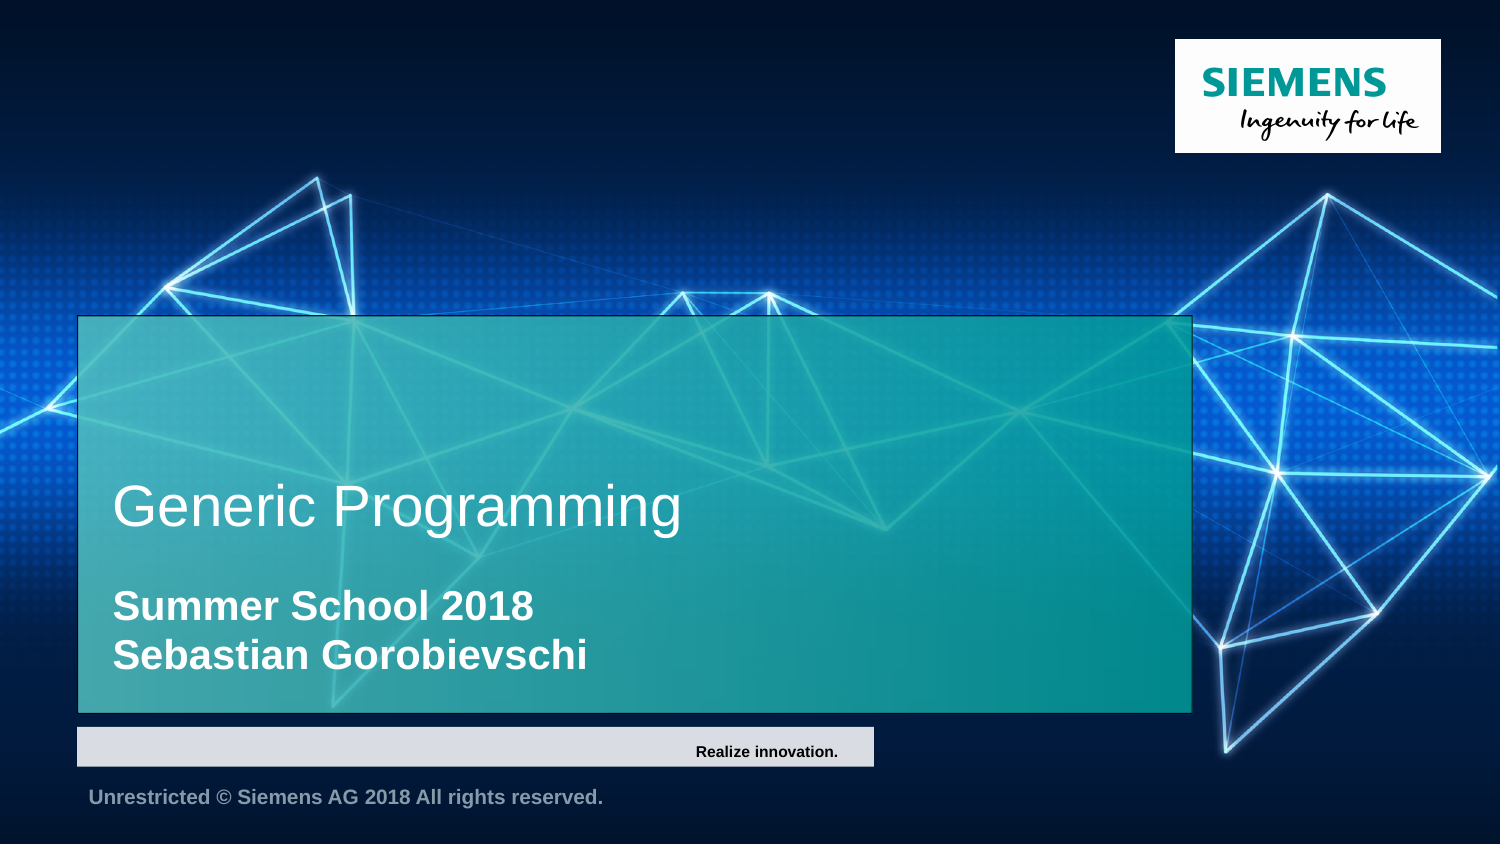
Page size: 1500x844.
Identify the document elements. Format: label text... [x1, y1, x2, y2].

list [77, 726, 365, 767]
picture [0, 0, 1500, 844]
text_box Unrestricted © Siemens AG 2018 All rights reserved. [86, 784, 608, 810]
title Generic Programming Summer School 2018 Sebastian Gorobievschi [77, 315, 1193, 714]
list Realize innovation. [365, 726, 874, 767]
